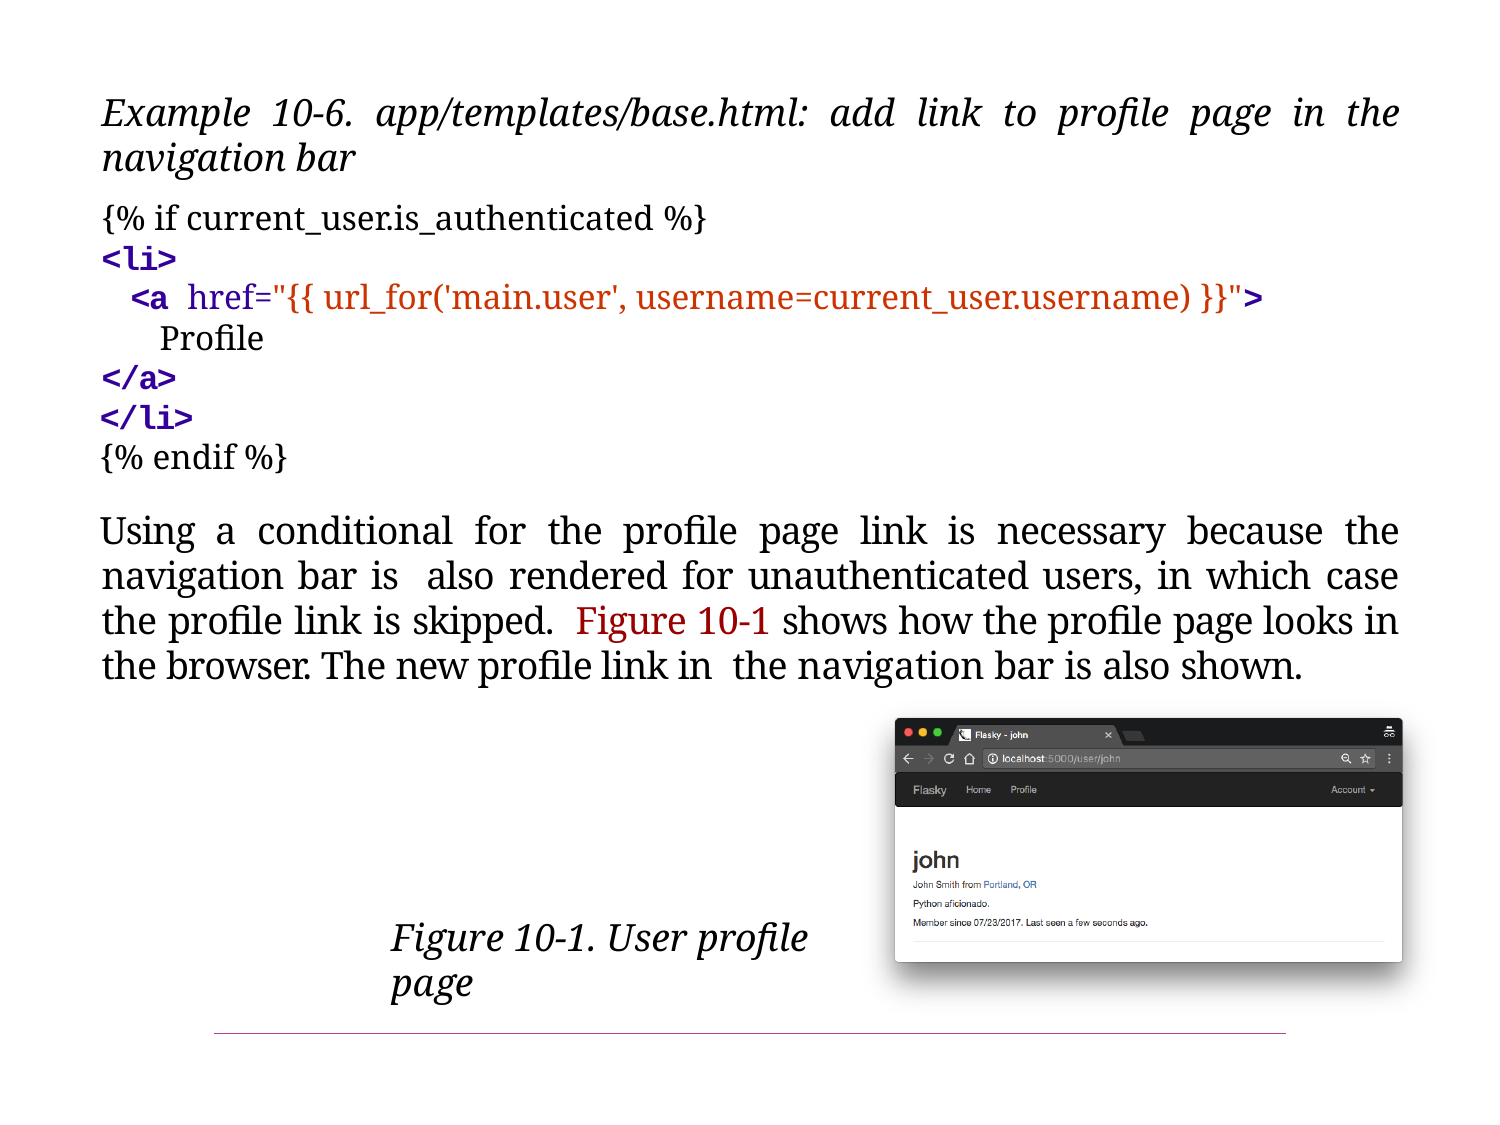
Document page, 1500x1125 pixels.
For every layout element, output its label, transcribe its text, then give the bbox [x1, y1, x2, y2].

text_box Figure 10-1. User profile page [389, 912, 852, 1005]
text_box Example 10-6. app/templates/base.html: add link to profile page in the navigation bar {% if current_user.is_authenticated %} <li> <a href="{{ url_for('main.user', username=current_user.username) }}"> Profile </a> </li> {% endif %} Using a conditional for the profile page link is necessary because the navigation bar is also rendered for unauthenticated users, in which case the profile link is skipped. Figure 10-1 shows how the profile page looks in the browser. The new profile link in the navigation bar is also shown. [99, 87, 1400, 688]
picture [859, 699, 1437, 1016]
